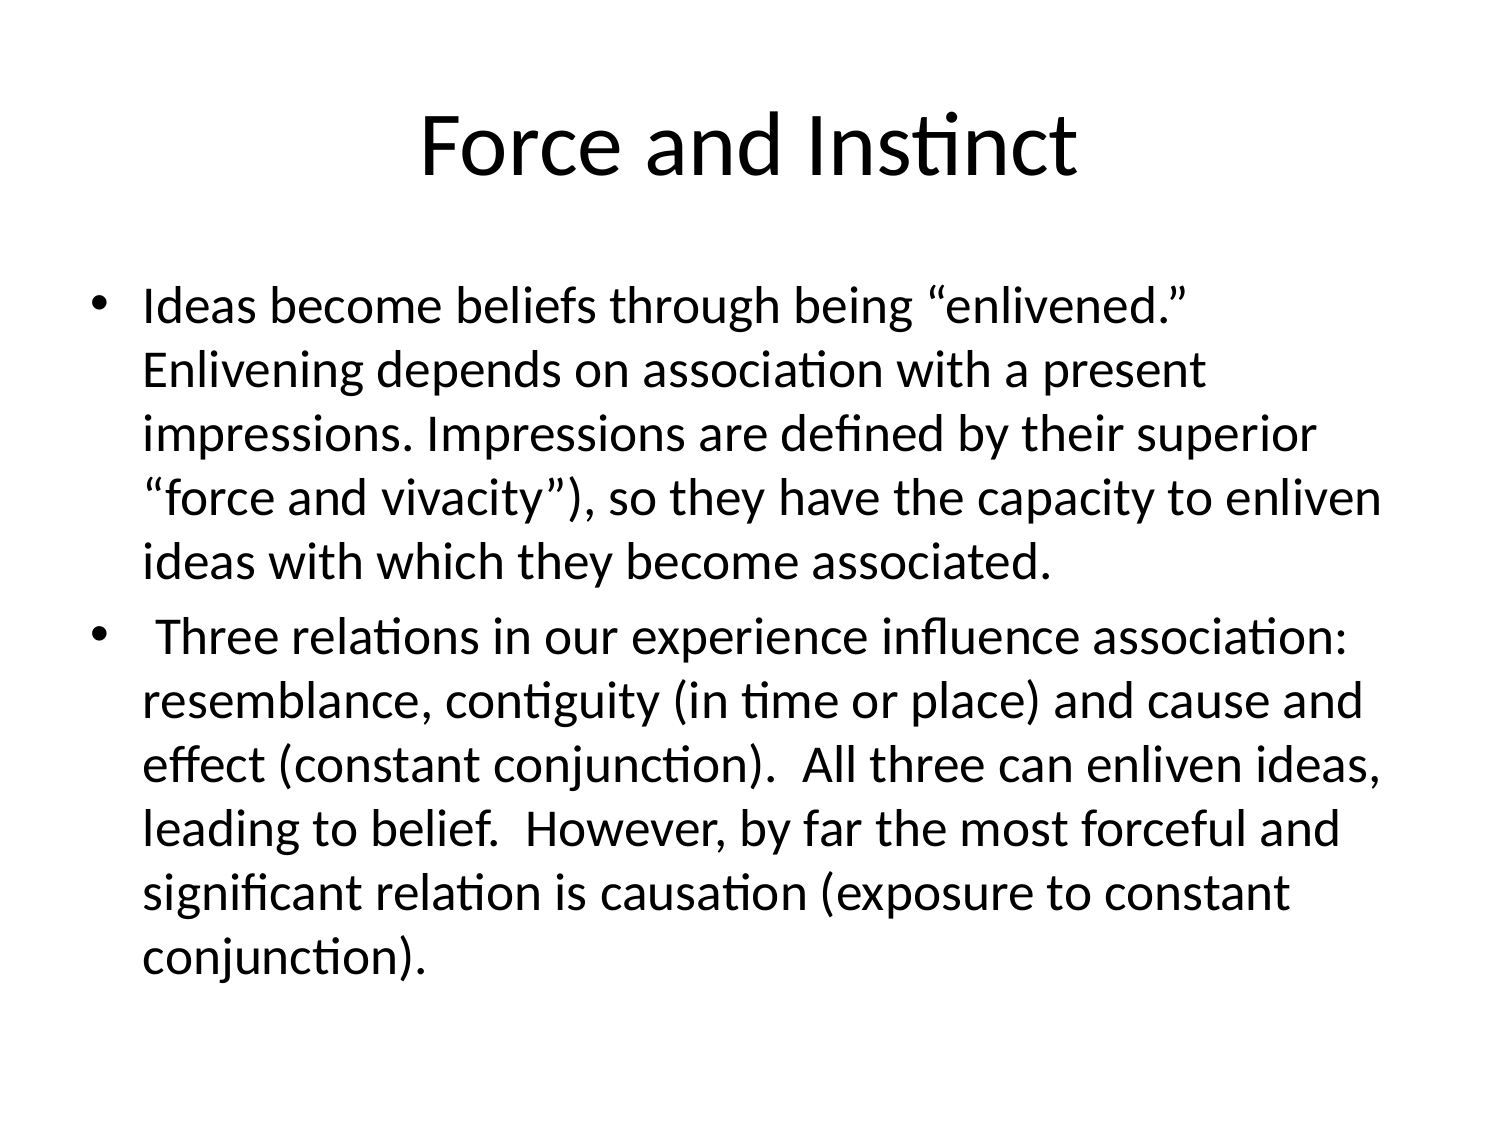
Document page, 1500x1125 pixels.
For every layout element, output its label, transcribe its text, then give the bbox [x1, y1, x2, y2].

list Ideas become beliefs through being “enlivened.” Enlivening depends on association with a present impressions. Impressions are defined by their superior “force and vivacity”), so they have the capacity to enliven ideas with which they become associated. Three relations in our experience influence association: resemblance, contiguity (in time or place) and cause and effect (constant conjunction). All three can enliven ideas, leading to belief. However, by far the most forceful and significant relation is causation (exposure to constant conjunction). [75, 262, 1425, 1005]
title Force and Instinct [75, 45, 1425, 233]
